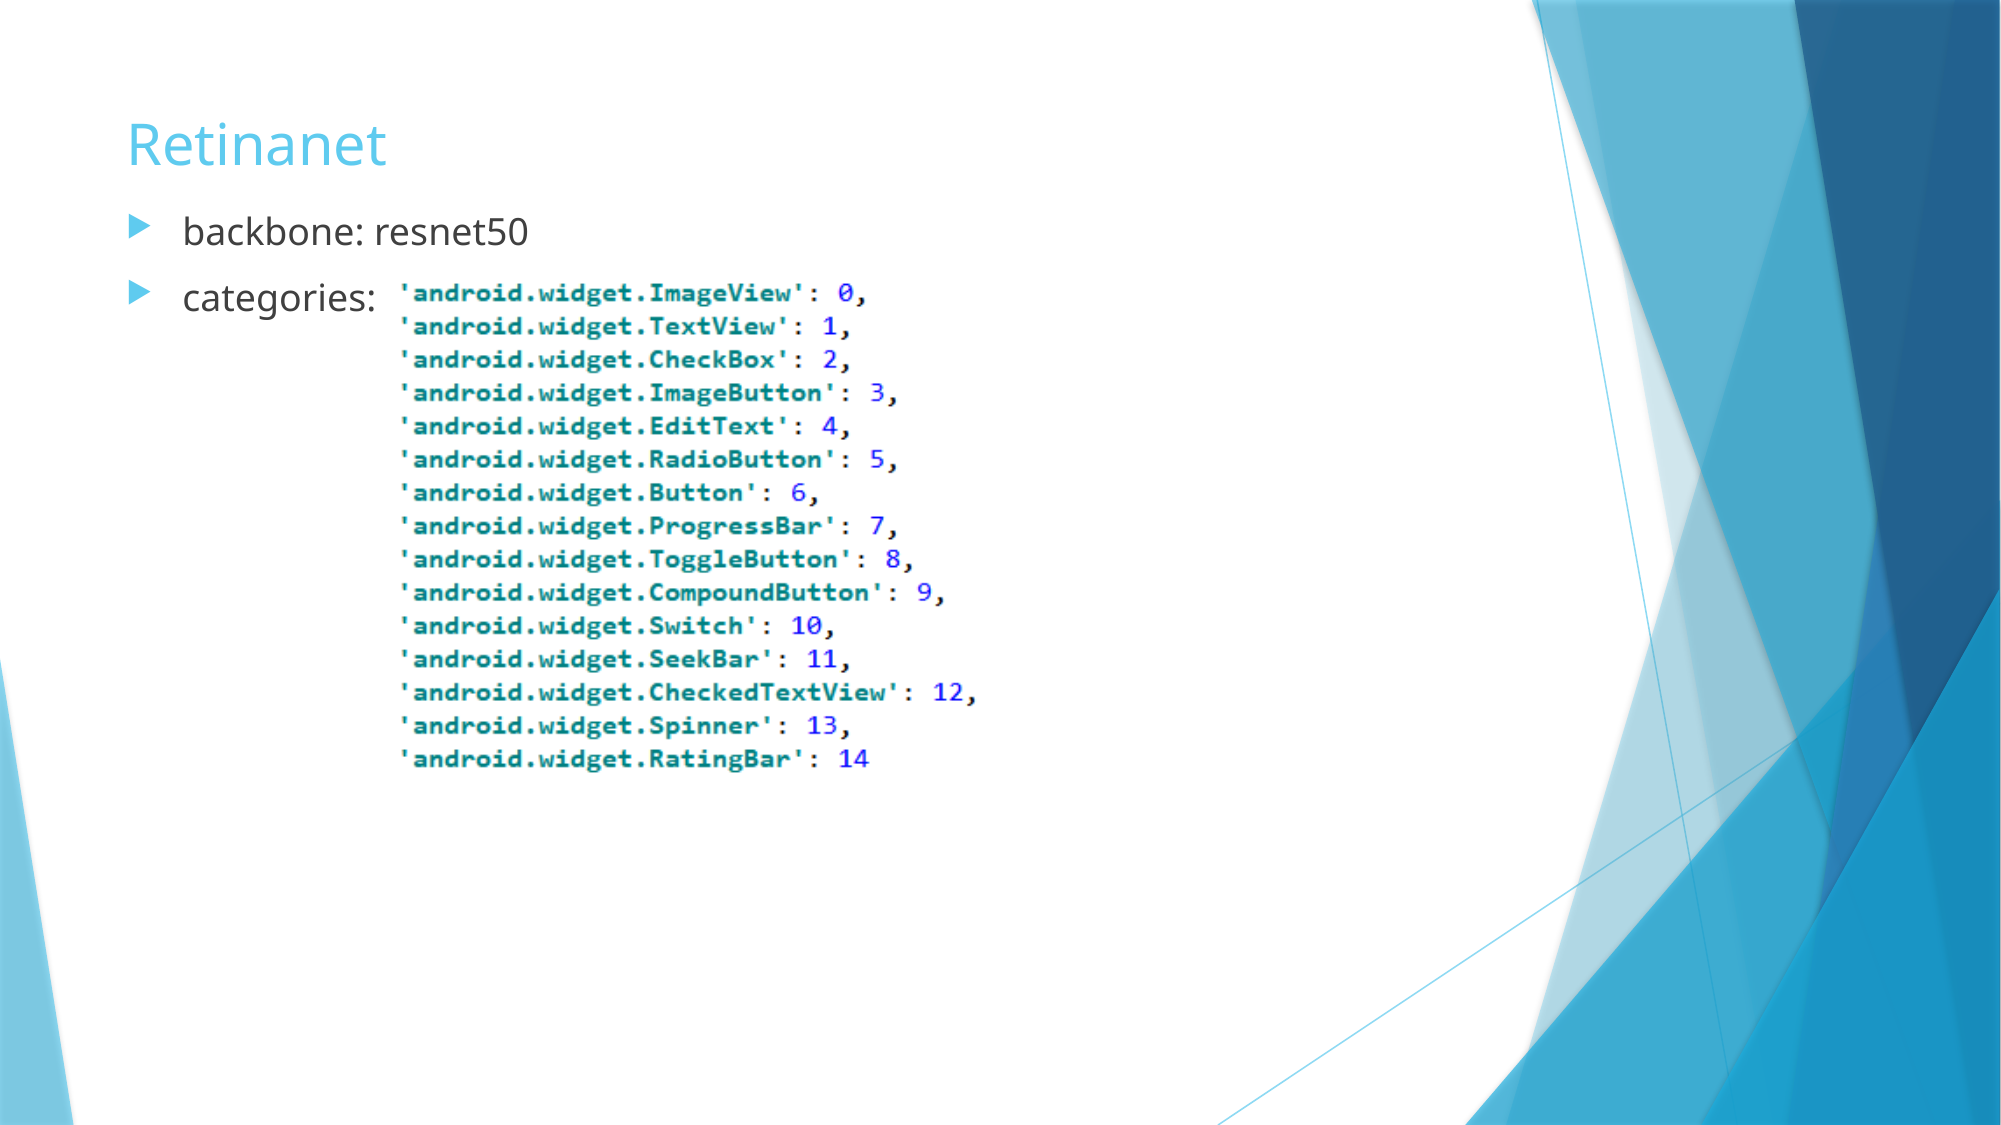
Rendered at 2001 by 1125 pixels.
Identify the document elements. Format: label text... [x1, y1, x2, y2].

text_box Retinanet [111, 99, 1522, 185]
list backbone: resnet50 categories: [111, 200, 1522, 992]
picture [390, 277, 1009, 785]
